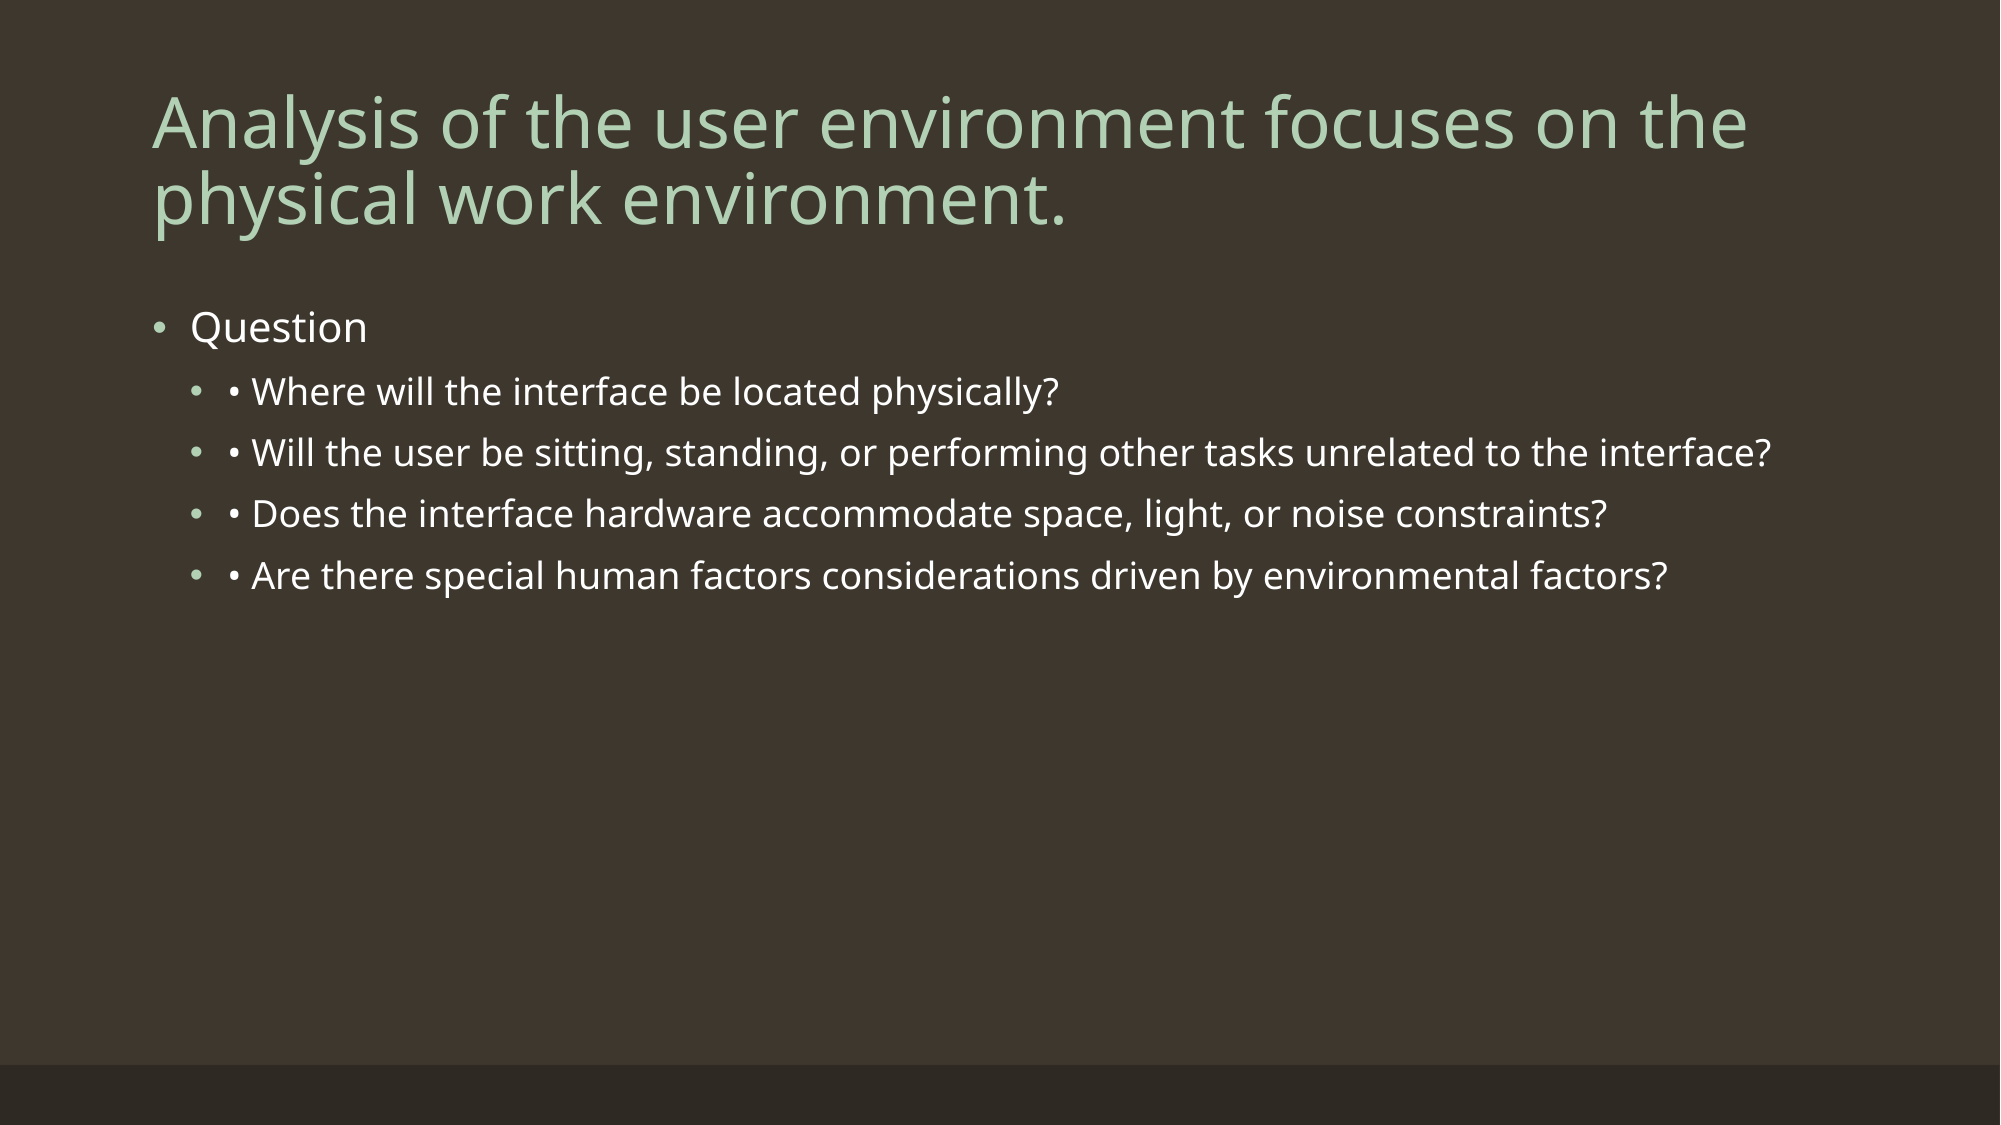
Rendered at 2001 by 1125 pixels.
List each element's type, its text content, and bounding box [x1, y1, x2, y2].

list Question • Where will the interface be located physically? • Will the user be sitting, standing, or performing other tasks unrelated to the interface? • Does the interface hardware accommodate space, light, or noise constraints? • Are there special human factors considerations driven by environmental factors? [137, 299, 1863, 1014]
title Analysis of the user environment focuses on the physical work environment. [137, 59, 1863, 248]
